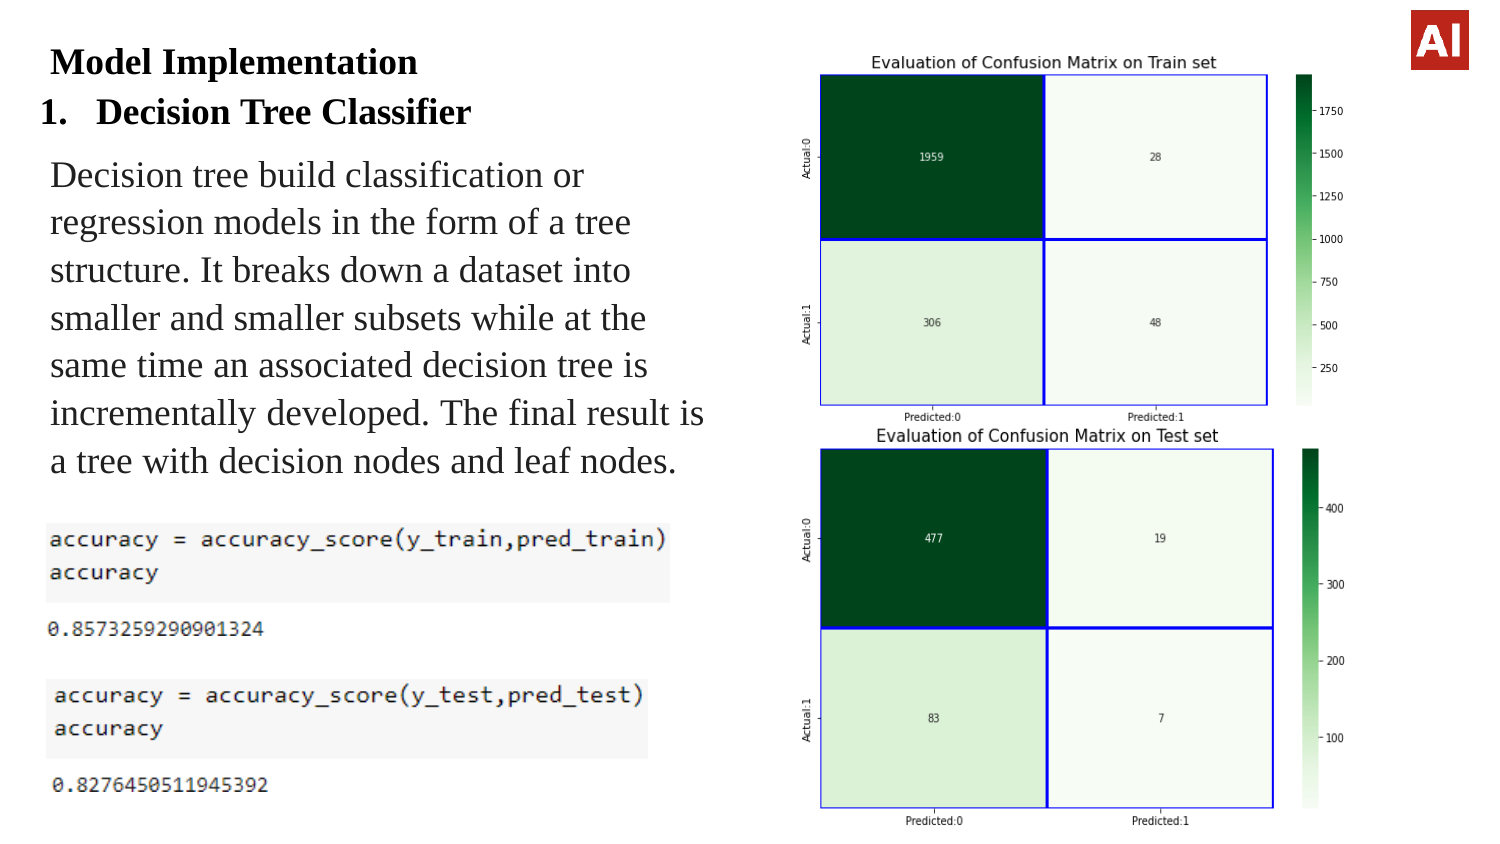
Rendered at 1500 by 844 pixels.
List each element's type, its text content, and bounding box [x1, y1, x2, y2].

picture [1411, 10, 1469, 70]
picture [45, 678, 648, 792]
picture [796, 48, 1351, 835]
picture [46, 523, 670, 637]
text_box Model Implementation Decision Tree Classifier [24, 29, 775, 139]
text_box Decision tree build classification or regression models in the form of a tree structure. It breaks down a dataset into smaller and smaller subsets while at the same time an associated decision tree is incrementally developed. The final result is a tree with decision nodes and leaf nodes. [24, 139, 775, 489]
